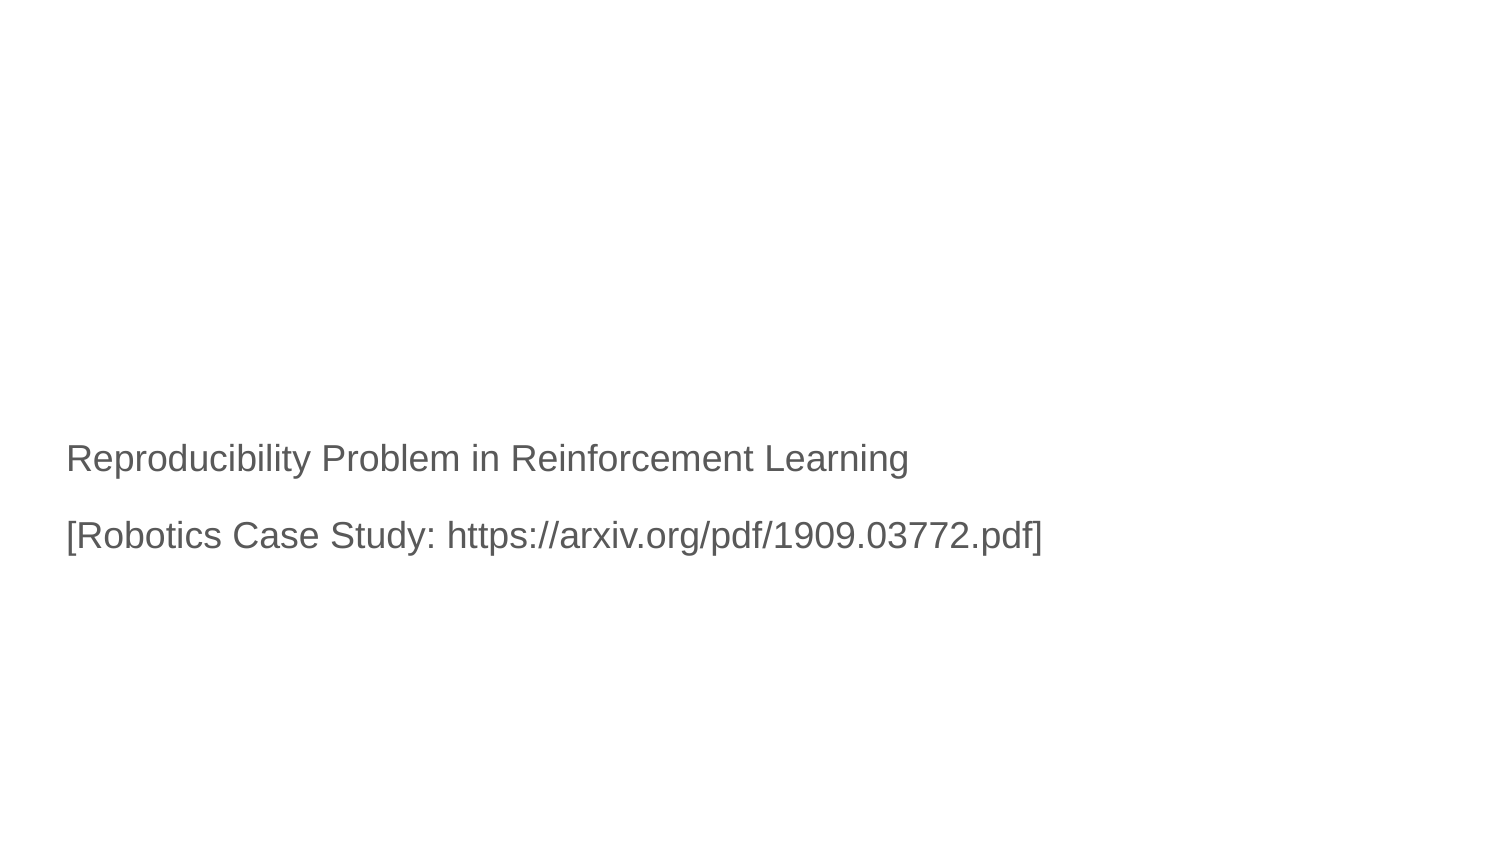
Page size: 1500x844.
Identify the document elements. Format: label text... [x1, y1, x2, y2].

list Reproducibility Problem in Reinforcement Learning [Robotics Case Study: https://arxiv.org/pdf/1909.03772.pdf] [51, 189, 1449, 750]
